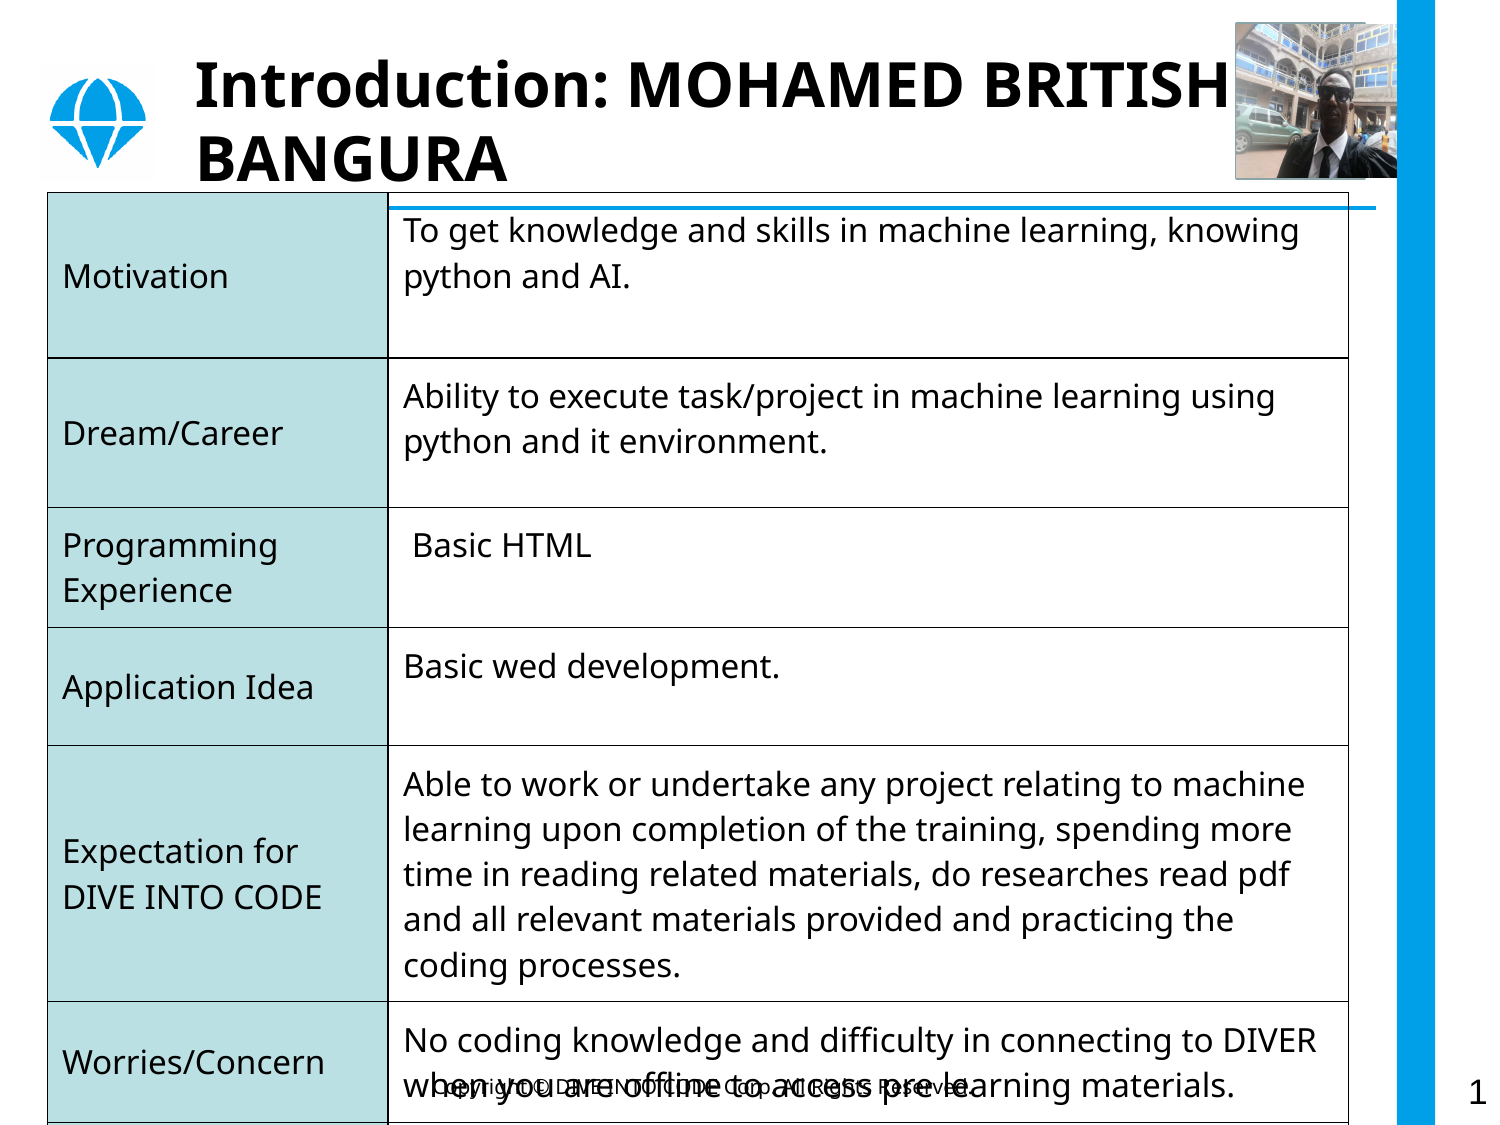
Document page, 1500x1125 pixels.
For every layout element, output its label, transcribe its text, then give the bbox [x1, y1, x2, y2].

title Introduction: MOHAMED BRITISH BANGURA [180, 42, 1365, 197]
picture [1236, 23, 1396, 178]
table_cell Programming Experience [48, 508, 387, 627]
table_cell Worries/Concern [48, 1002, 387, 1122]
table_cell Application Idea [48, 628, 387, 745]
table_cell Basic wed development. [389, 628, 1348, 745]
table_cell Expectation for DIVE INTO CODE [48, 746, 387, 1001]
table_cell Dream/Career [48, 359, 387, 507]
picture [39, 65, 156, 181]
table_cell Ability to execute task/project in machine learning using python and it environment. [389, 359, 1348, 507]
table_header To get knowledge and skills in machine learning, knowing python and AI. [389, 193, 1348, 357]
table_cell Able to work or undertake any project relating to machine learning upon completion of the training, spending more time in reading related materials, do researches read pdf and all relevant materials provided and practicing the coding processes. [389, 746, 1348, 1001]
table_cell Basic HTML [389, 508, 1348, 627]
table_cell No coding knowledge and difficulty in connecting to DIVER when you are offline to access pre learning materials. [389, 1002, 1348, 1122]
table_header Motivation [48, 193, 387, 357]
